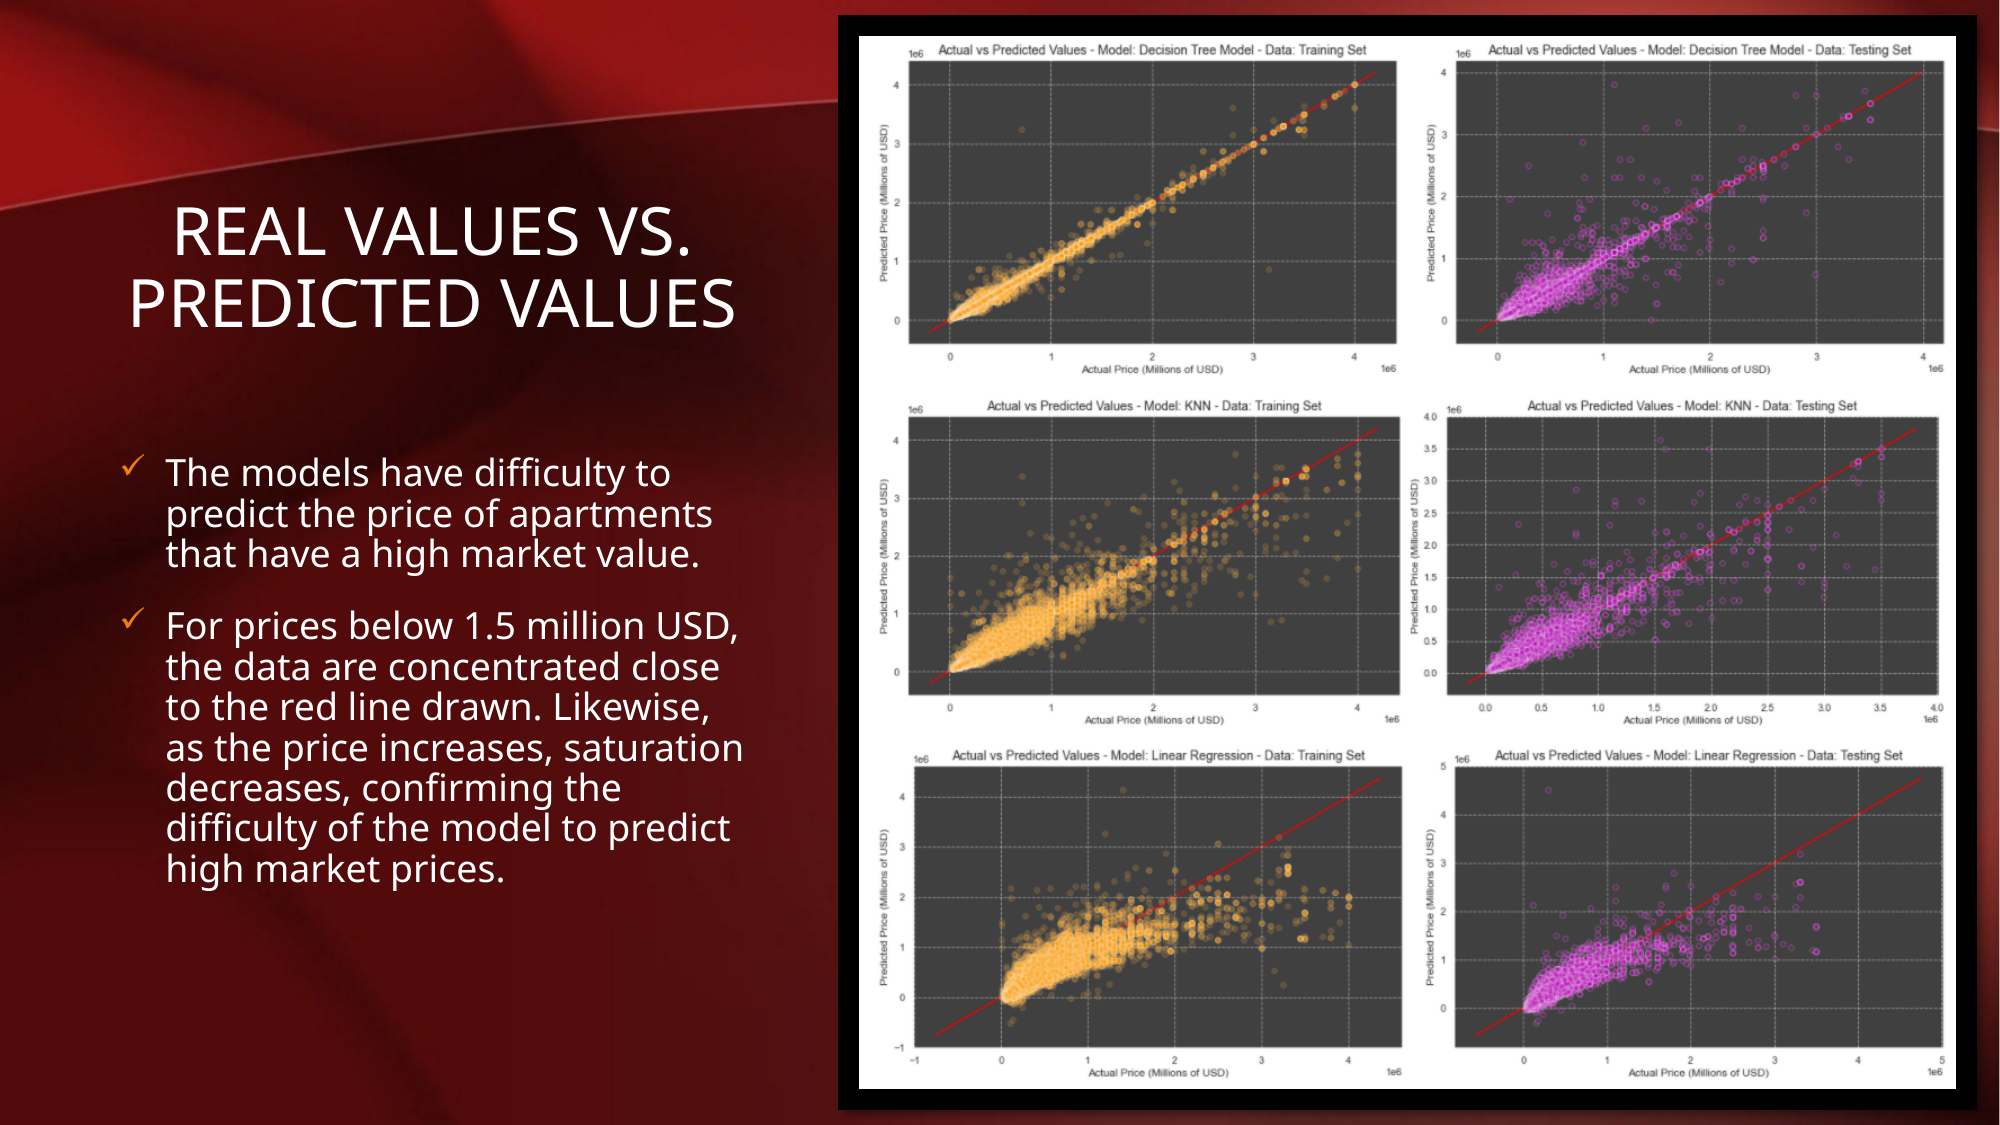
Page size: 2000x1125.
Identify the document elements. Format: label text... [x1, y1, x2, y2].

title Real values vs. Predicted Values [106, 191, 759, 353]
list The models have difficulty to predict the price of apartments that have a high market value. For prices below 1.5 million USD, the data are concentrated close to the red line drawn. Likewise, as the price increases, saturation decreases, confirming the difficulty of the model to predict high market prices. [99, 444, 767, 946]
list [858, 35, 1957, 1090]
picture [0, 0, 2000, 1125]
